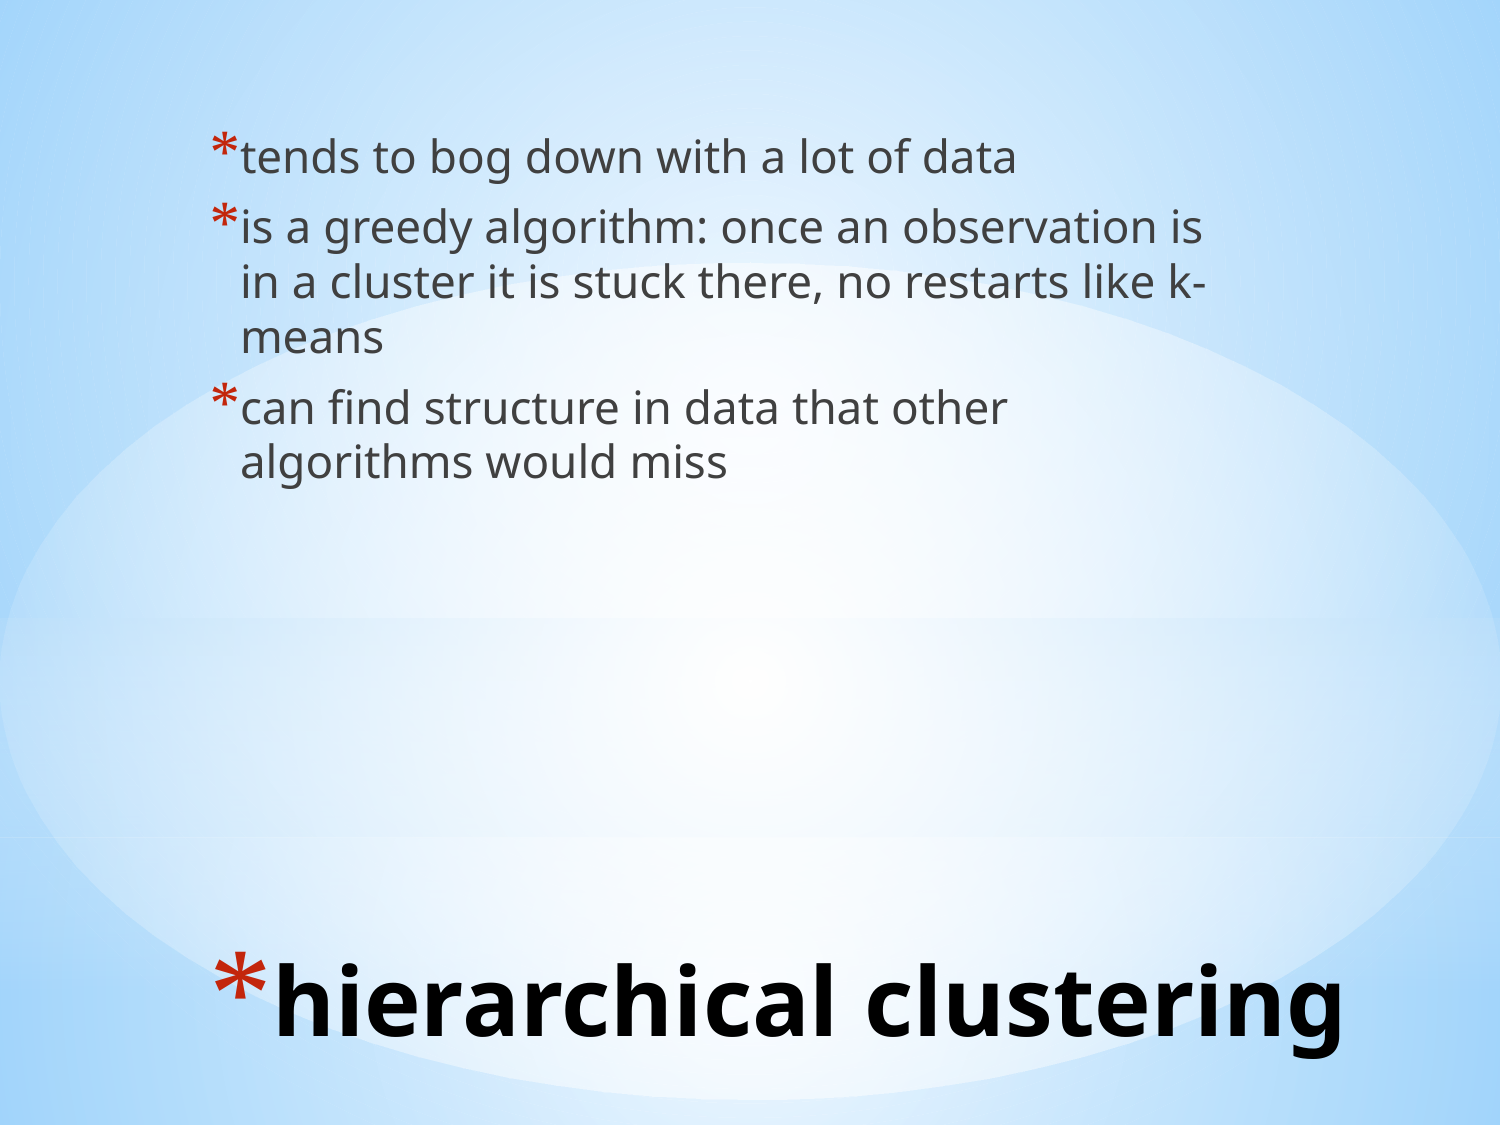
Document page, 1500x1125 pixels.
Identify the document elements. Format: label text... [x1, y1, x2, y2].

list tends to bog down with a lot of data is a greedy algorithm: once an observation is in a cluster it is stuck there, no restarts like k-means can find structure in data that other algorithms would miss [187, 120, 1238, 690]
title hierarchical clustering [136, 933, 1363, 1121]
